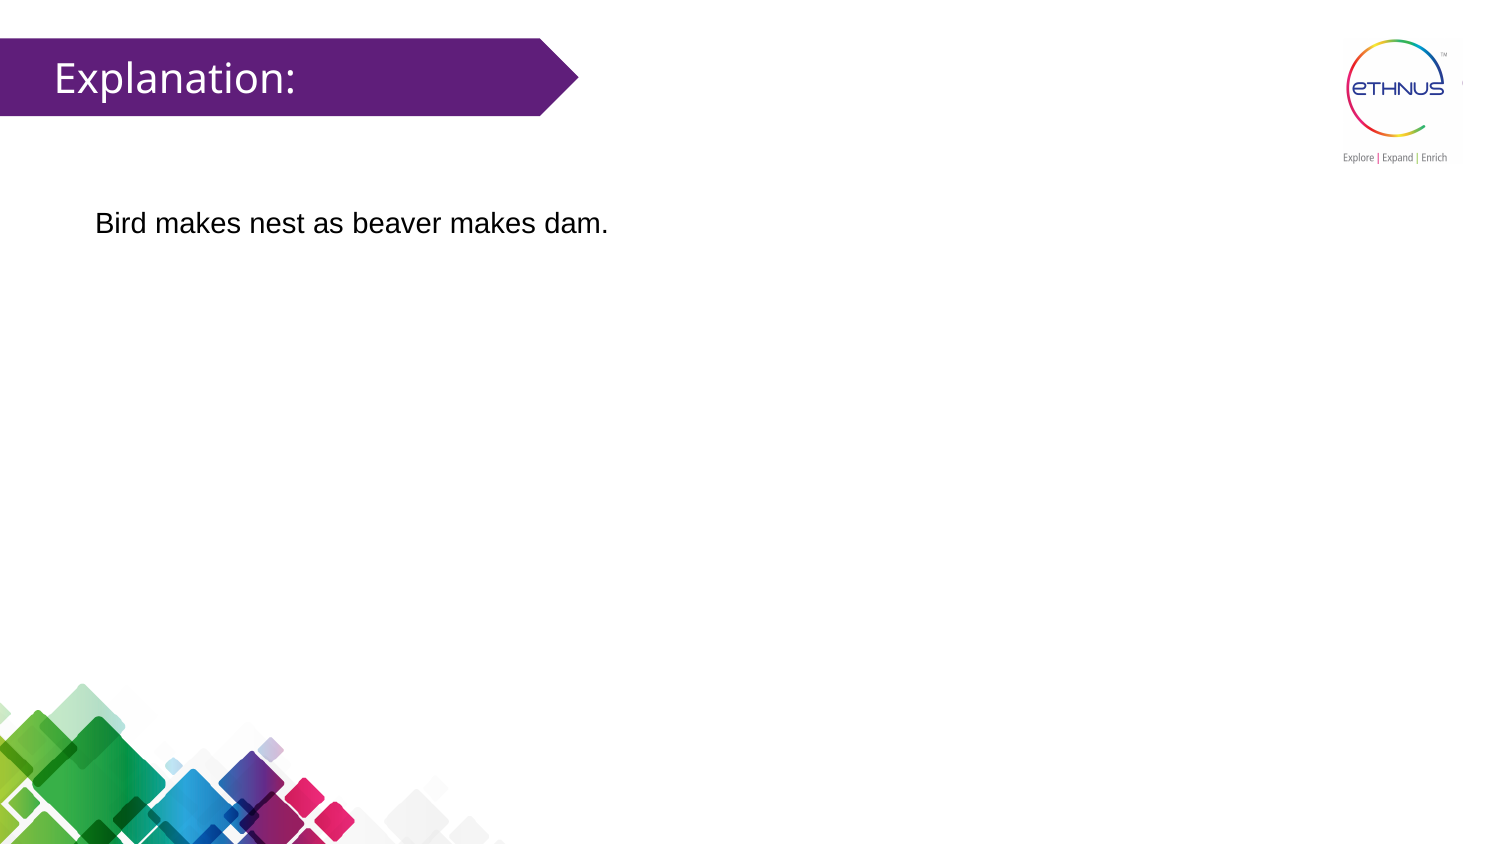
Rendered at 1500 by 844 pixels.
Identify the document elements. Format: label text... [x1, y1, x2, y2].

text_box Explanation: [53, 38, 518, 117]
text_box [518, 38, 579, 117]
text_box [0, 38, 53, 117]
text_box Bird makes nest as beaver makes dam. [53, 152, 1265, 669]
picture [0, 668, 732, 844]
picture [1343, 38, 1463, 165]
